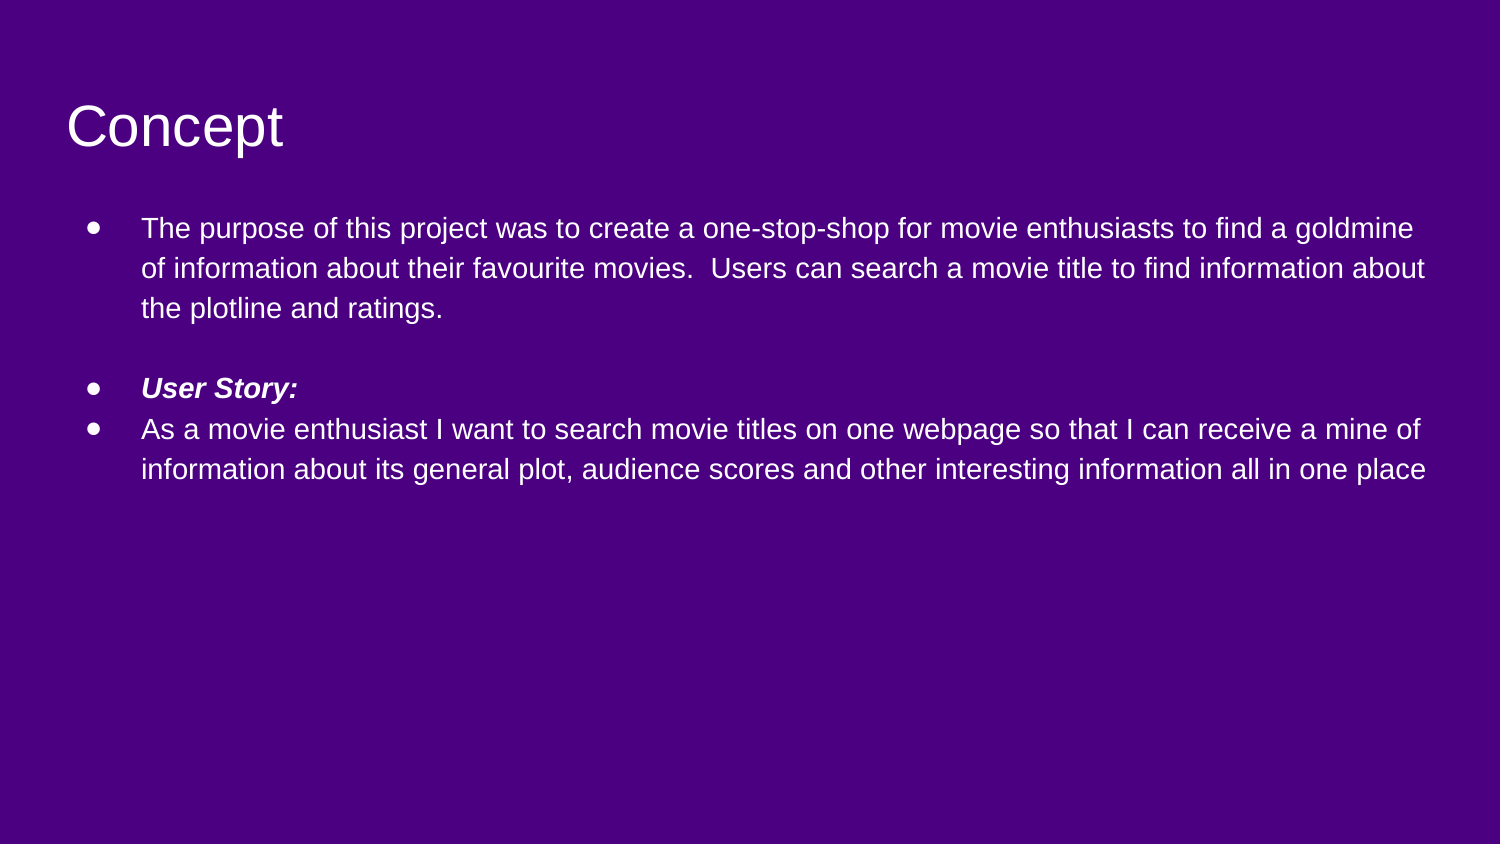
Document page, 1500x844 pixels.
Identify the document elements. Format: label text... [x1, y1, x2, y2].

list The purpose of this project was to create a one-stop-shop for movie enthusiasts to find a goldmine of information about their favourite movies. Users can search a movie title to find information about the plotline and ratings. User Story: As a movie enthusiast I want to search movie titles on one webpage so that I can receive a mine of information about its general plot, audience scores and other interesting information all in one place [51, 189, 1449, 750]
title Concept [51, 72, 1449, 167]
